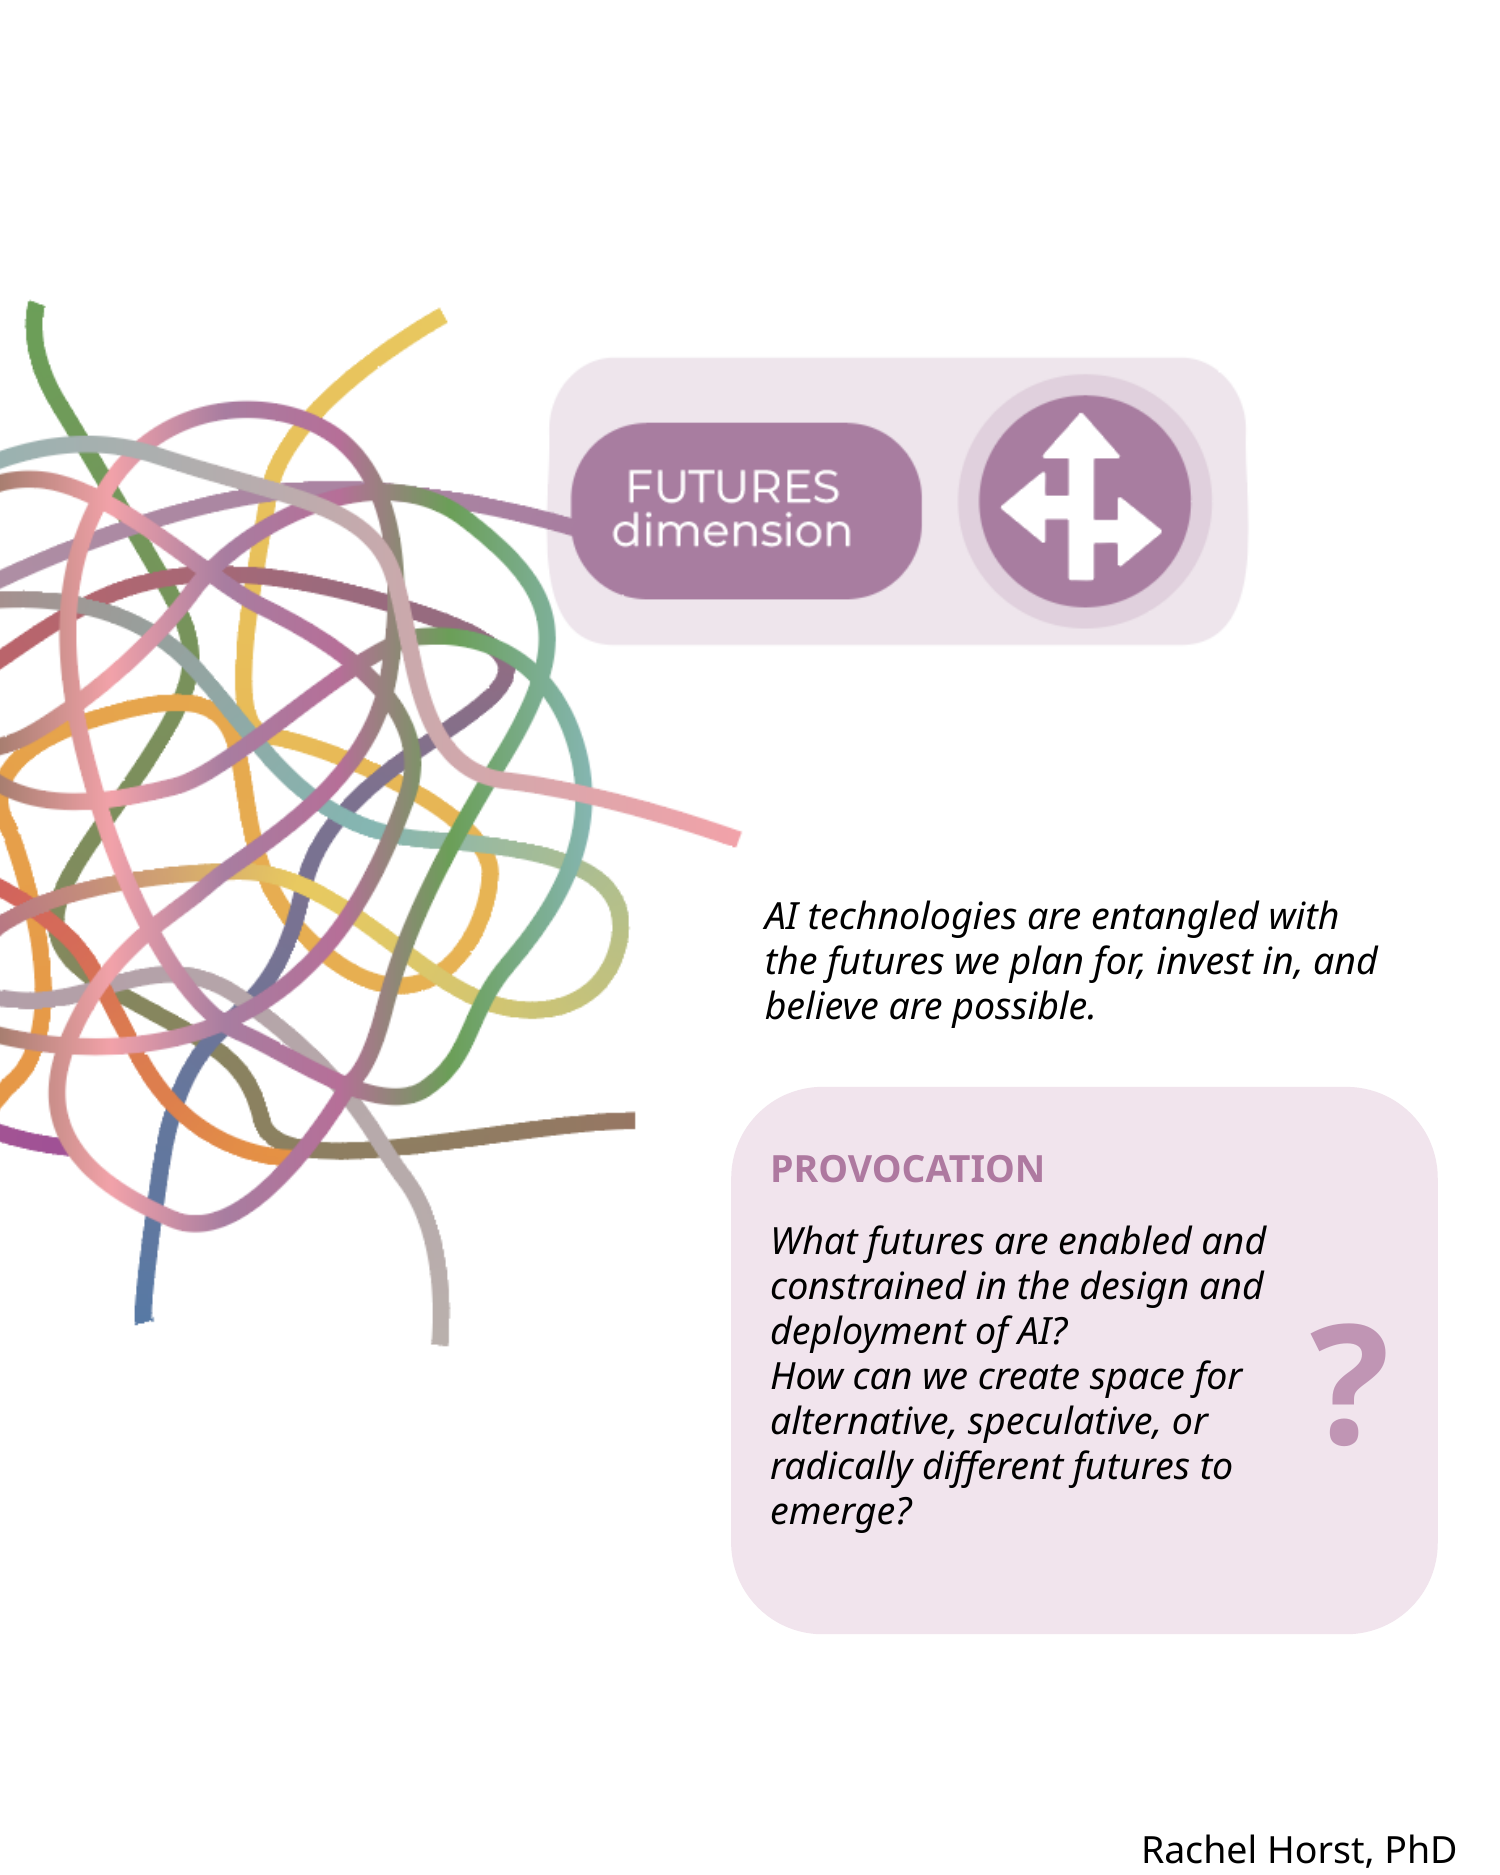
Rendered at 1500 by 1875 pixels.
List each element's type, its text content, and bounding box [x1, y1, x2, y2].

picture [0, 240, 1340, 1388]
text_box ? [1295, 1270, 1438, 1485]
text_box Rachel Horst, PhD [1099, 1818, 1500, 1875]
text_box [729, 1085, 1440, 1636]
text_box What futures are enabled and constrained in the design and deployment of AI? How can we create space for alternative, speculative, or radically different futures to emerge? [755, 1388, 1288, 1540]
text_box AI technologies are entangled with the futures we plan for, invest in, and believe are possible. [1340, 884, 1403, 1080]
